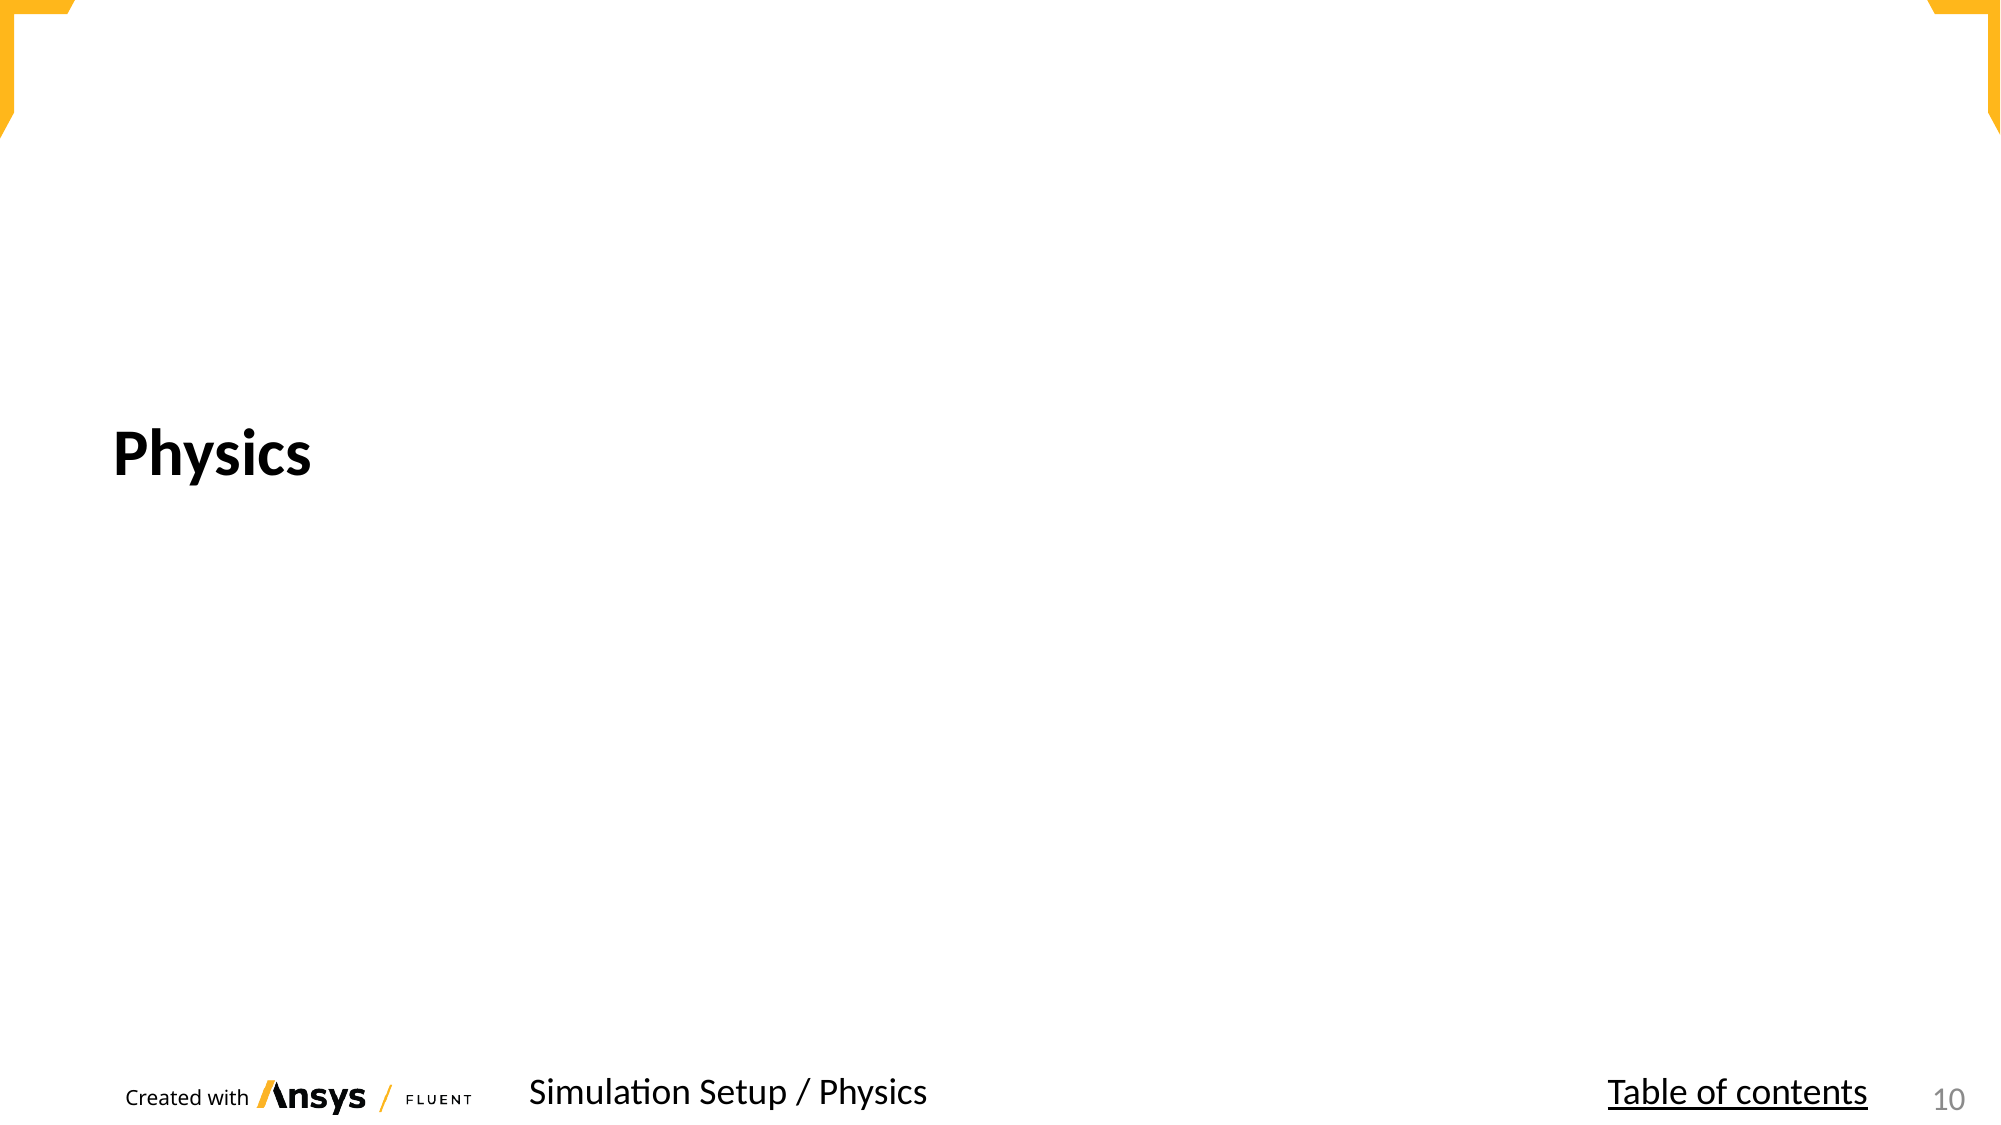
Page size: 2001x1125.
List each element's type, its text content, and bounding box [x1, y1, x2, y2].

list Simulation Setup / Physics [514, 1065, 1587, 1117]
picture [256, 1080, 474, 1115]
list Table of contents [1593, 1065, 1901, 1117]
list Physics [98, 410, 984, 649]
slide_number 10 [1887, 1077, 1981, 1118]
